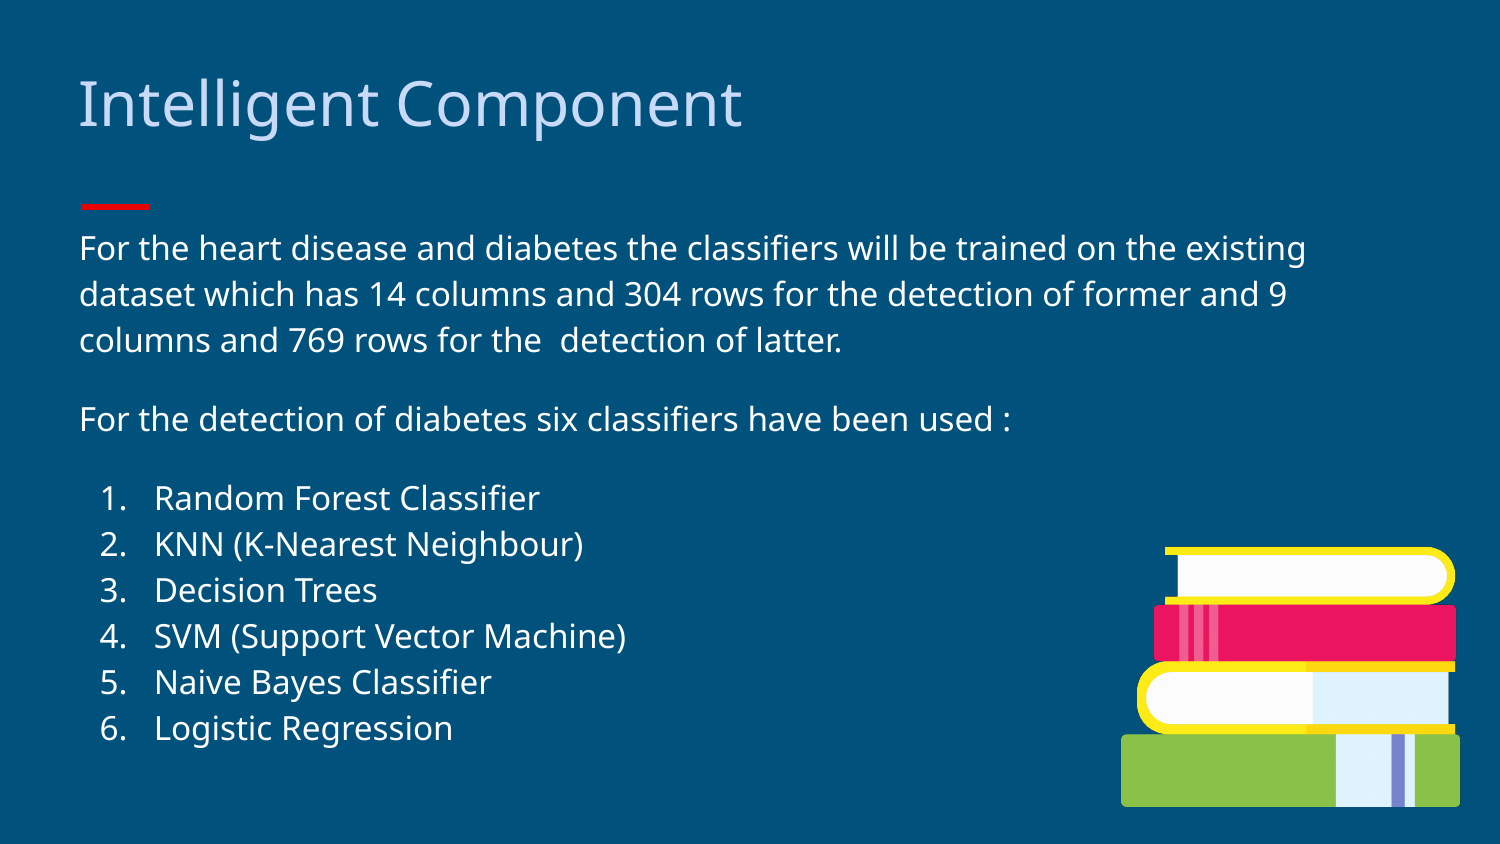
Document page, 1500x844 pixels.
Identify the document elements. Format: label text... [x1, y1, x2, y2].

title Intelligent Component [63, 41, 1437, 154]
picture [1122, 547, 1460, 806]
list For the heart disease and diabetes the classifiers will be trained on the existing dataset which has 14 columns and 304 rows for the detection of former and 9 columns and 769 rows for the detection of latter. For the detection of diabetes six classifiers have been used : Random Forest Classifier KNN (K-Nearest Neighbour) Decision Trees SVM (Support Vector Machine) Naive Bayes Classifier Logistic Regression [63, 206, 1437, 750]
